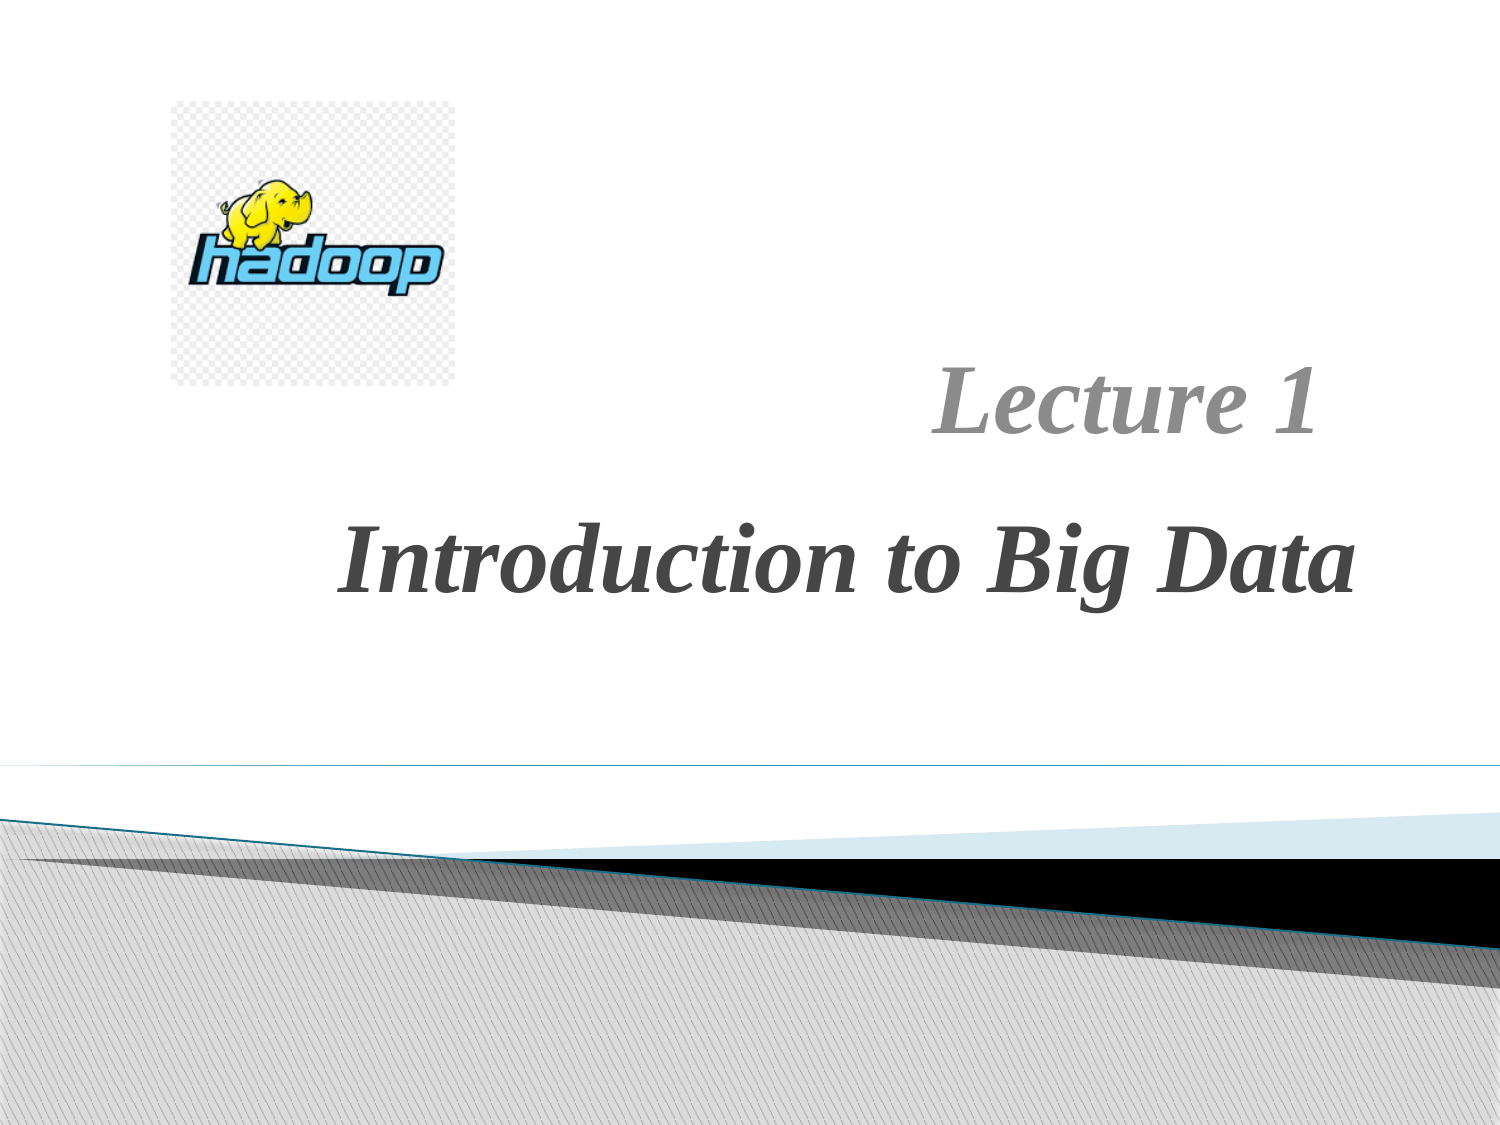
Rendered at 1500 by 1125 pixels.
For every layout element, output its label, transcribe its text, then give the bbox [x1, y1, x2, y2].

picture [5, 859, 1500, 989]
title Lecture 1 [88, 219, 1364, 461]
subtitle Introduction to Big Data [194, 408, 1376, 697]
picture [170, 101, 455, 386]
